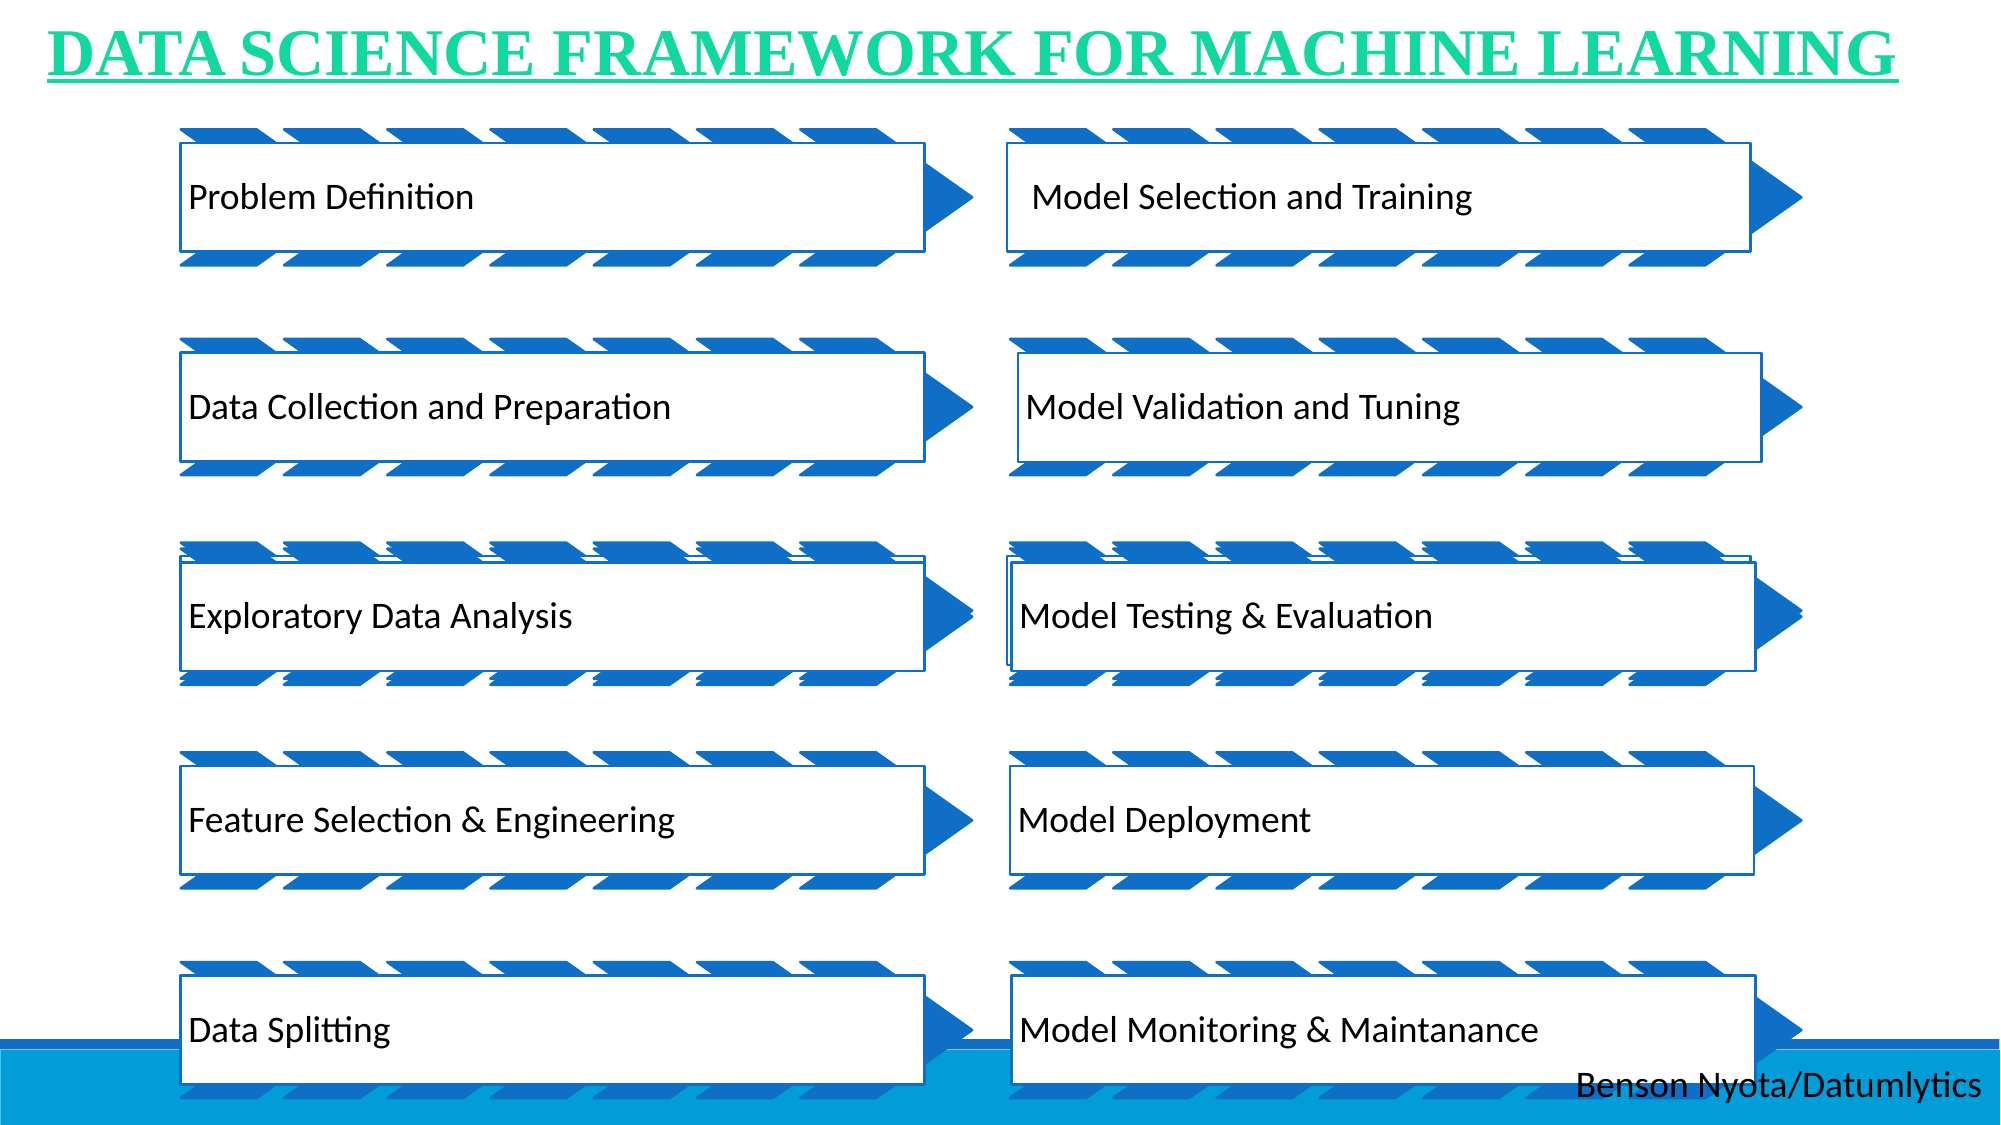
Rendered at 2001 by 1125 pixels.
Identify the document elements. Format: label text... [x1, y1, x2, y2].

text_box Benson Nyota/Datumlytics [1561, 1109, 1998, 1113]
text_box DATA SCIENCE FRAMEWORK FOR MACHINE LEARNING [32, 1, 1914, 58]
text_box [0, 61, 2000, 1099]
